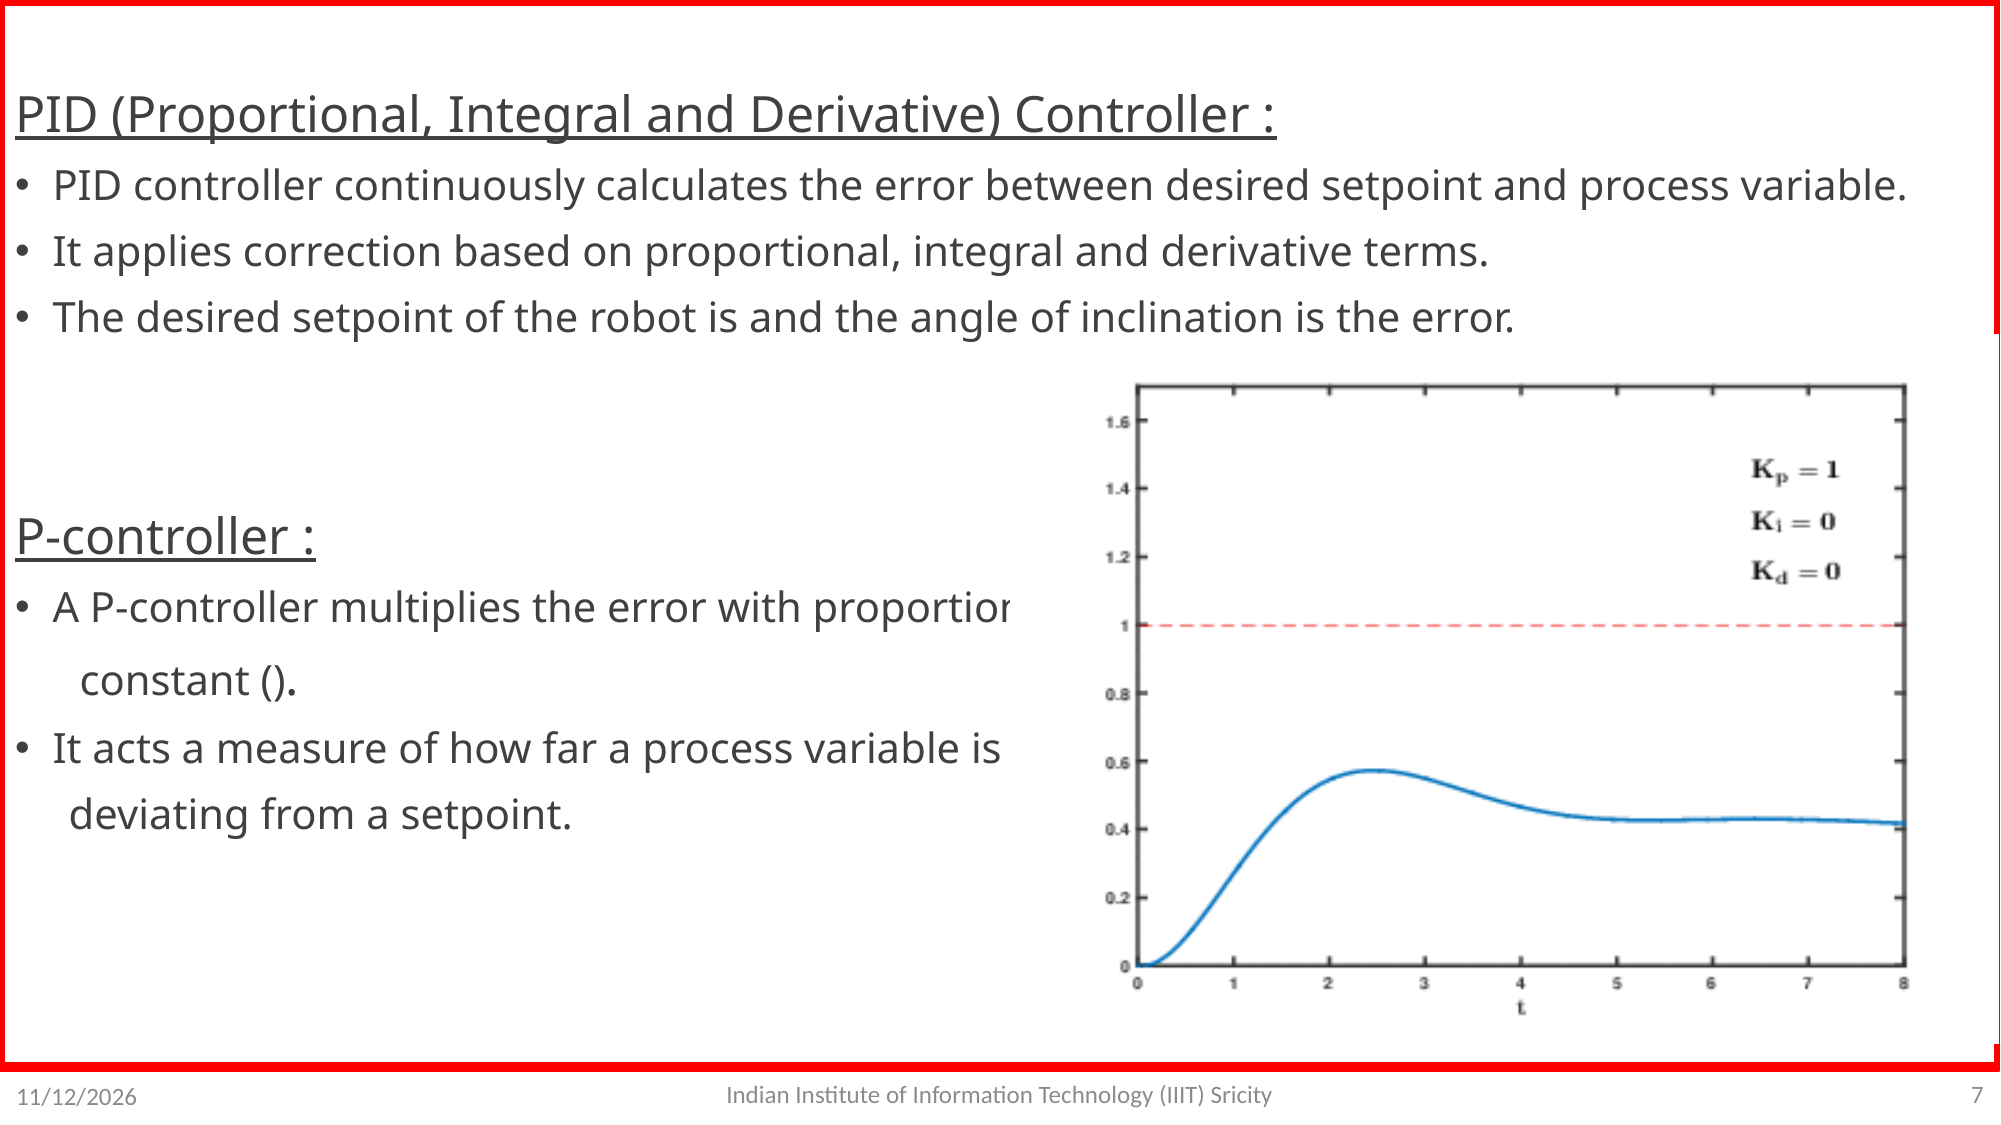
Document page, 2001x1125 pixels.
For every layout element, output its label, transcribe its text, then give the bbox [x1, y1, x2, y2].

footer Indian Institute of Information Technology (IIIT) Sricity [662, 1063, 1338, 1124]
slide_number 7 [1548, 1063, 1999, 1124]
picture [1010, 334, 1999, 1044]
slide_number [1, 1065, 452, 1125]
